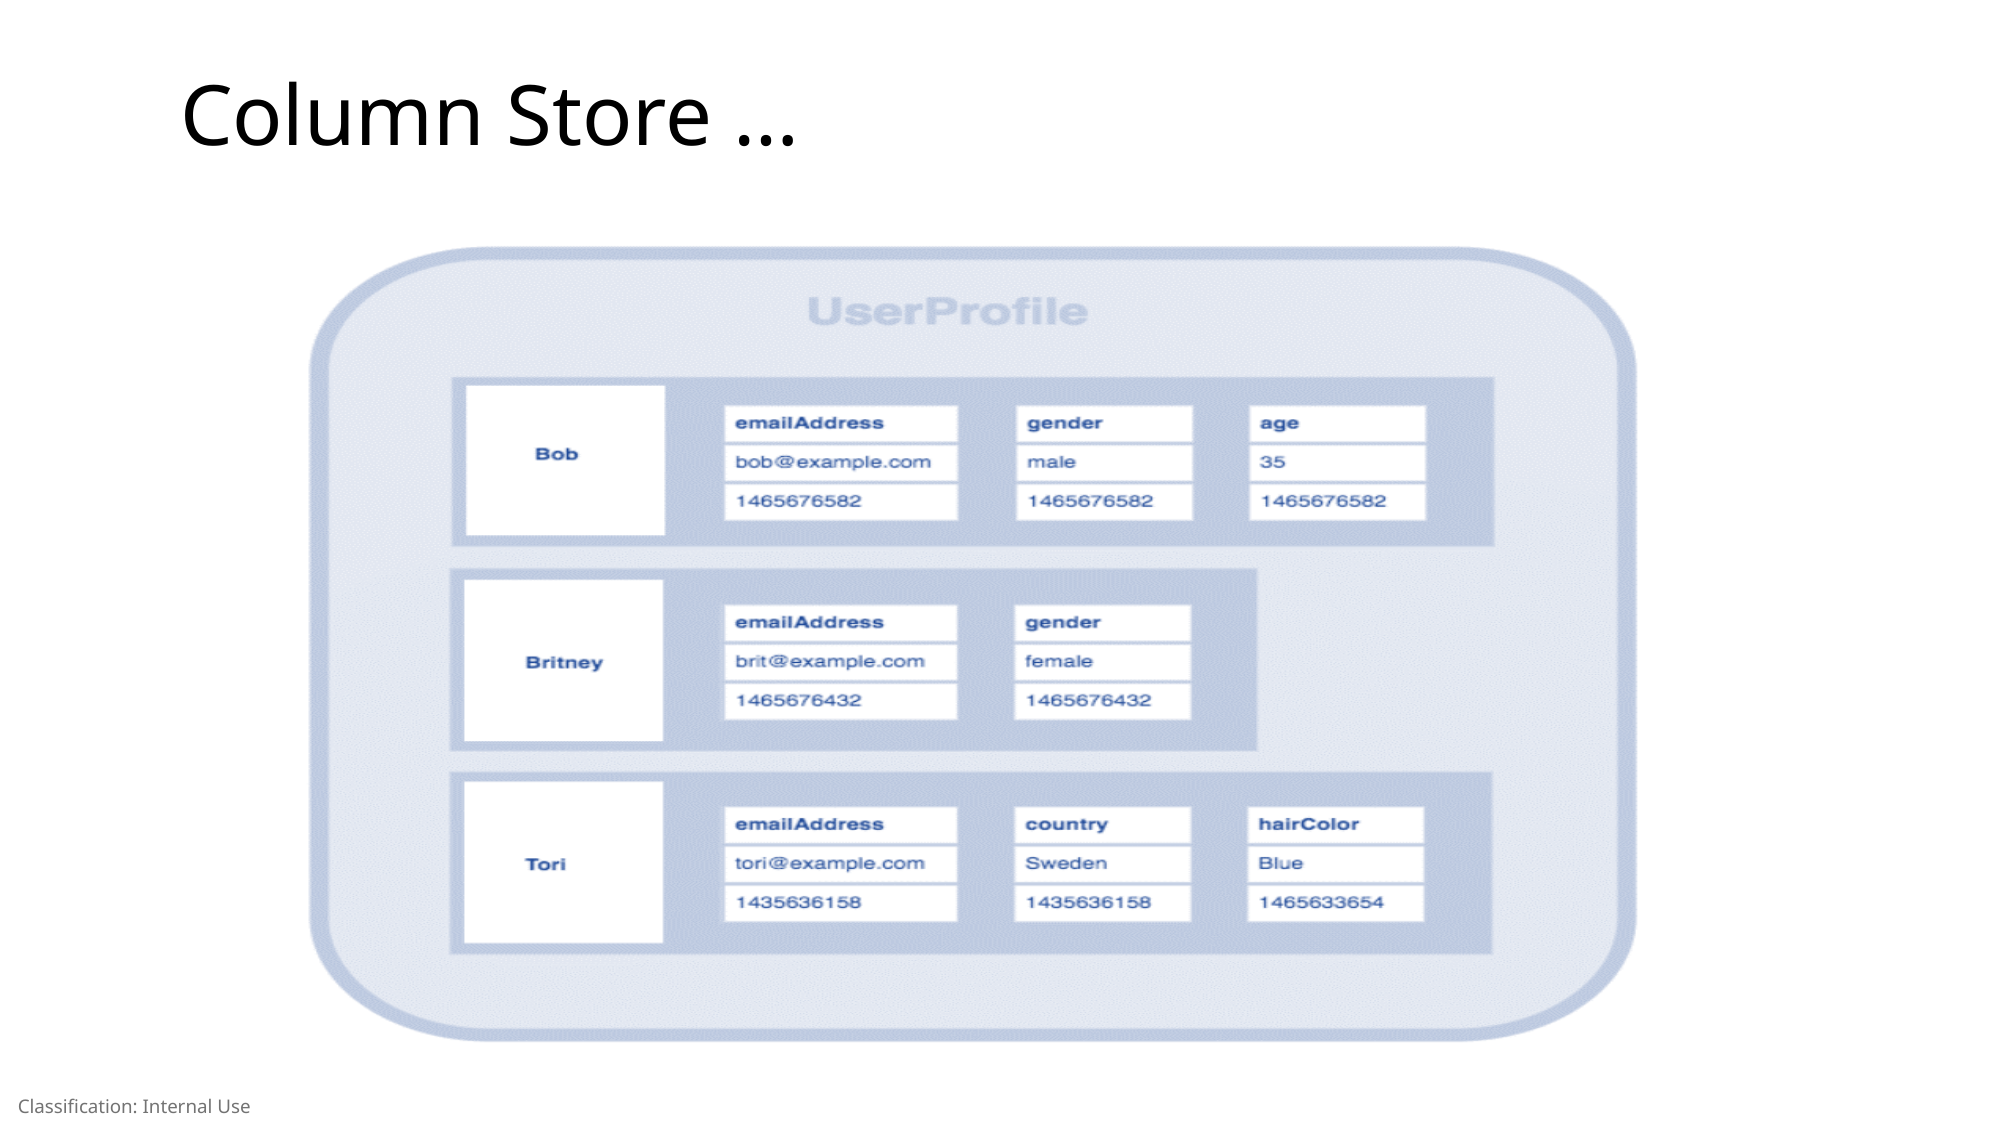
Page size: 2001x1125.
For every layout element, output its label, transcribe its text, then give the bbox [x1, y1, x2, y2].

text_box Column Store … [143, 51, 1869, 185]
picture [260, 233, 1669, 1052]
